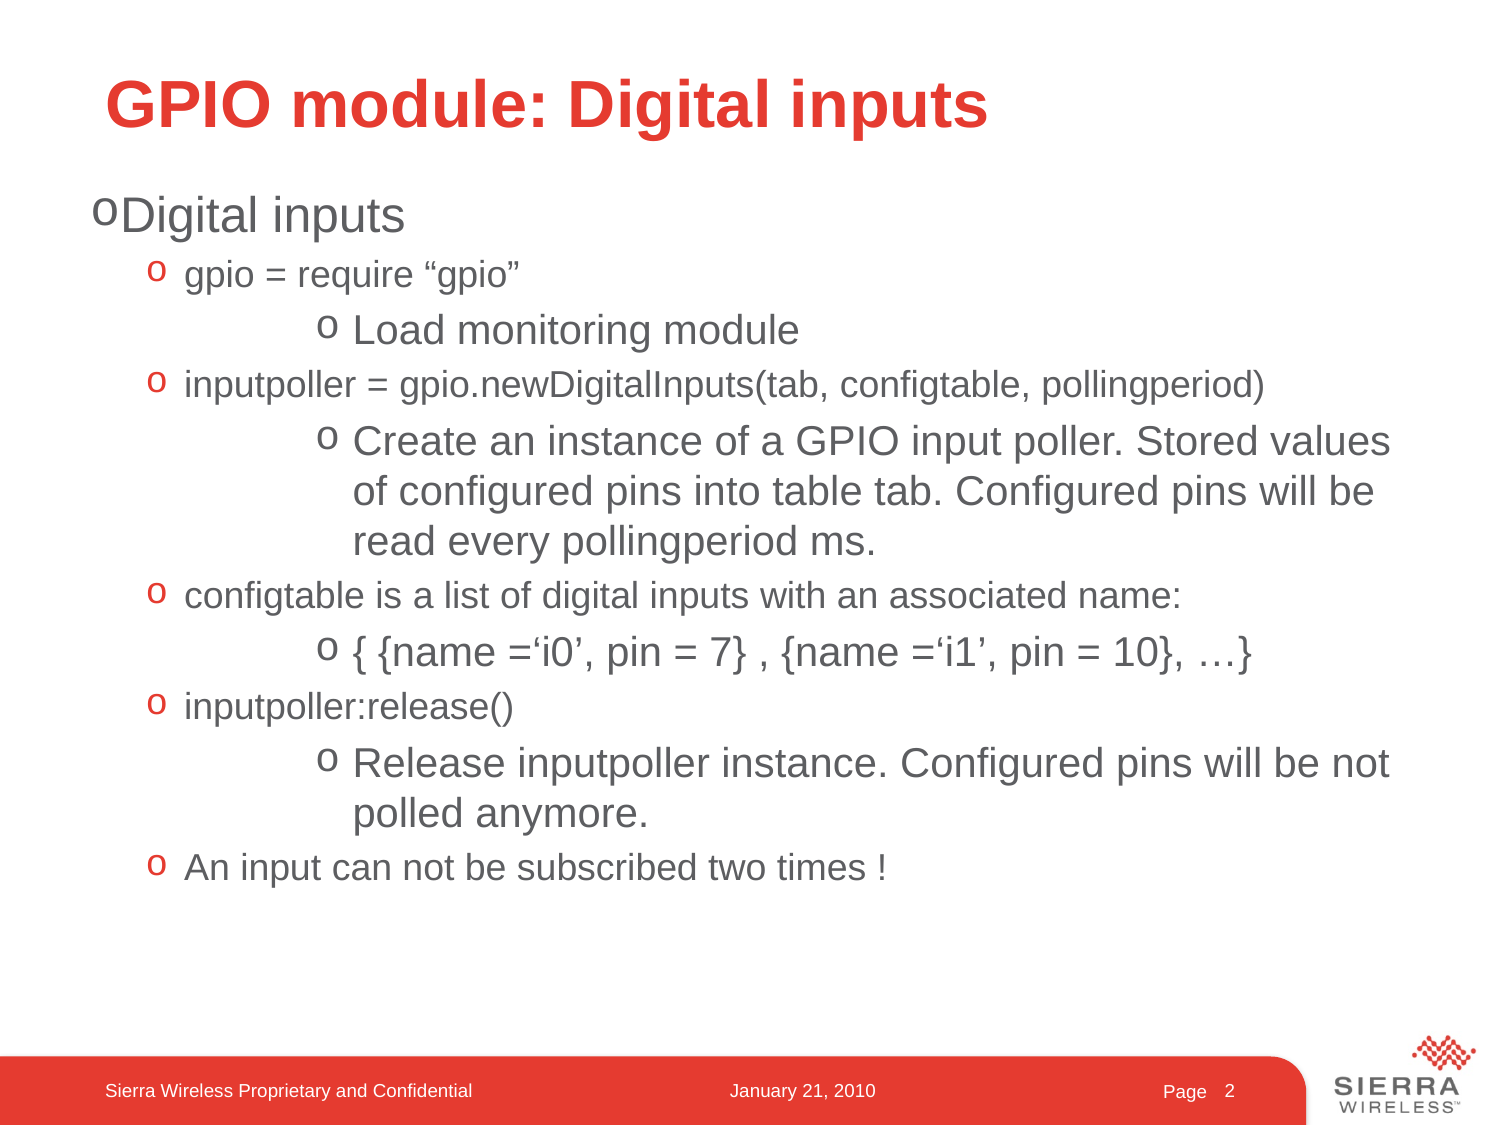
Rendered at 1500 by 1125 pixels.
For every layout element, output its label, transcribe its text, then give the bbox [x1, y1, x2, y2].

list Digital inputs gpio = require “gpio” Load monitoring module inputpoller = gpio.newDigitalInputs(tab, configtable, pollingperiod) Create an instance of a GPIO input poller. Stored values of configured pins into table tab. Configured pins will be read every pollingperiod ms. configtable is a list of digital inputs with an associated name: { {name =‘i0’, pin = 7} , {name =‘i1’, pin = 10}, …} inputpoller:release() Release inputpoller instance. Configured pins will be not polled anymore. An input can not be subscribed two times ! [74, 174, 1429, 1009]
title GPIO module: Digital inputs [89, 38, 1426, 165]
slide_number 2 [1125, 1059, 1250, 1120]
footer Sierra Wireless Proprietary and Confidential [90, 1059, 552, 1120]
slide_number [684, 1059, 922, 1120]
picture [1331, 1031, 1479, 1117]
